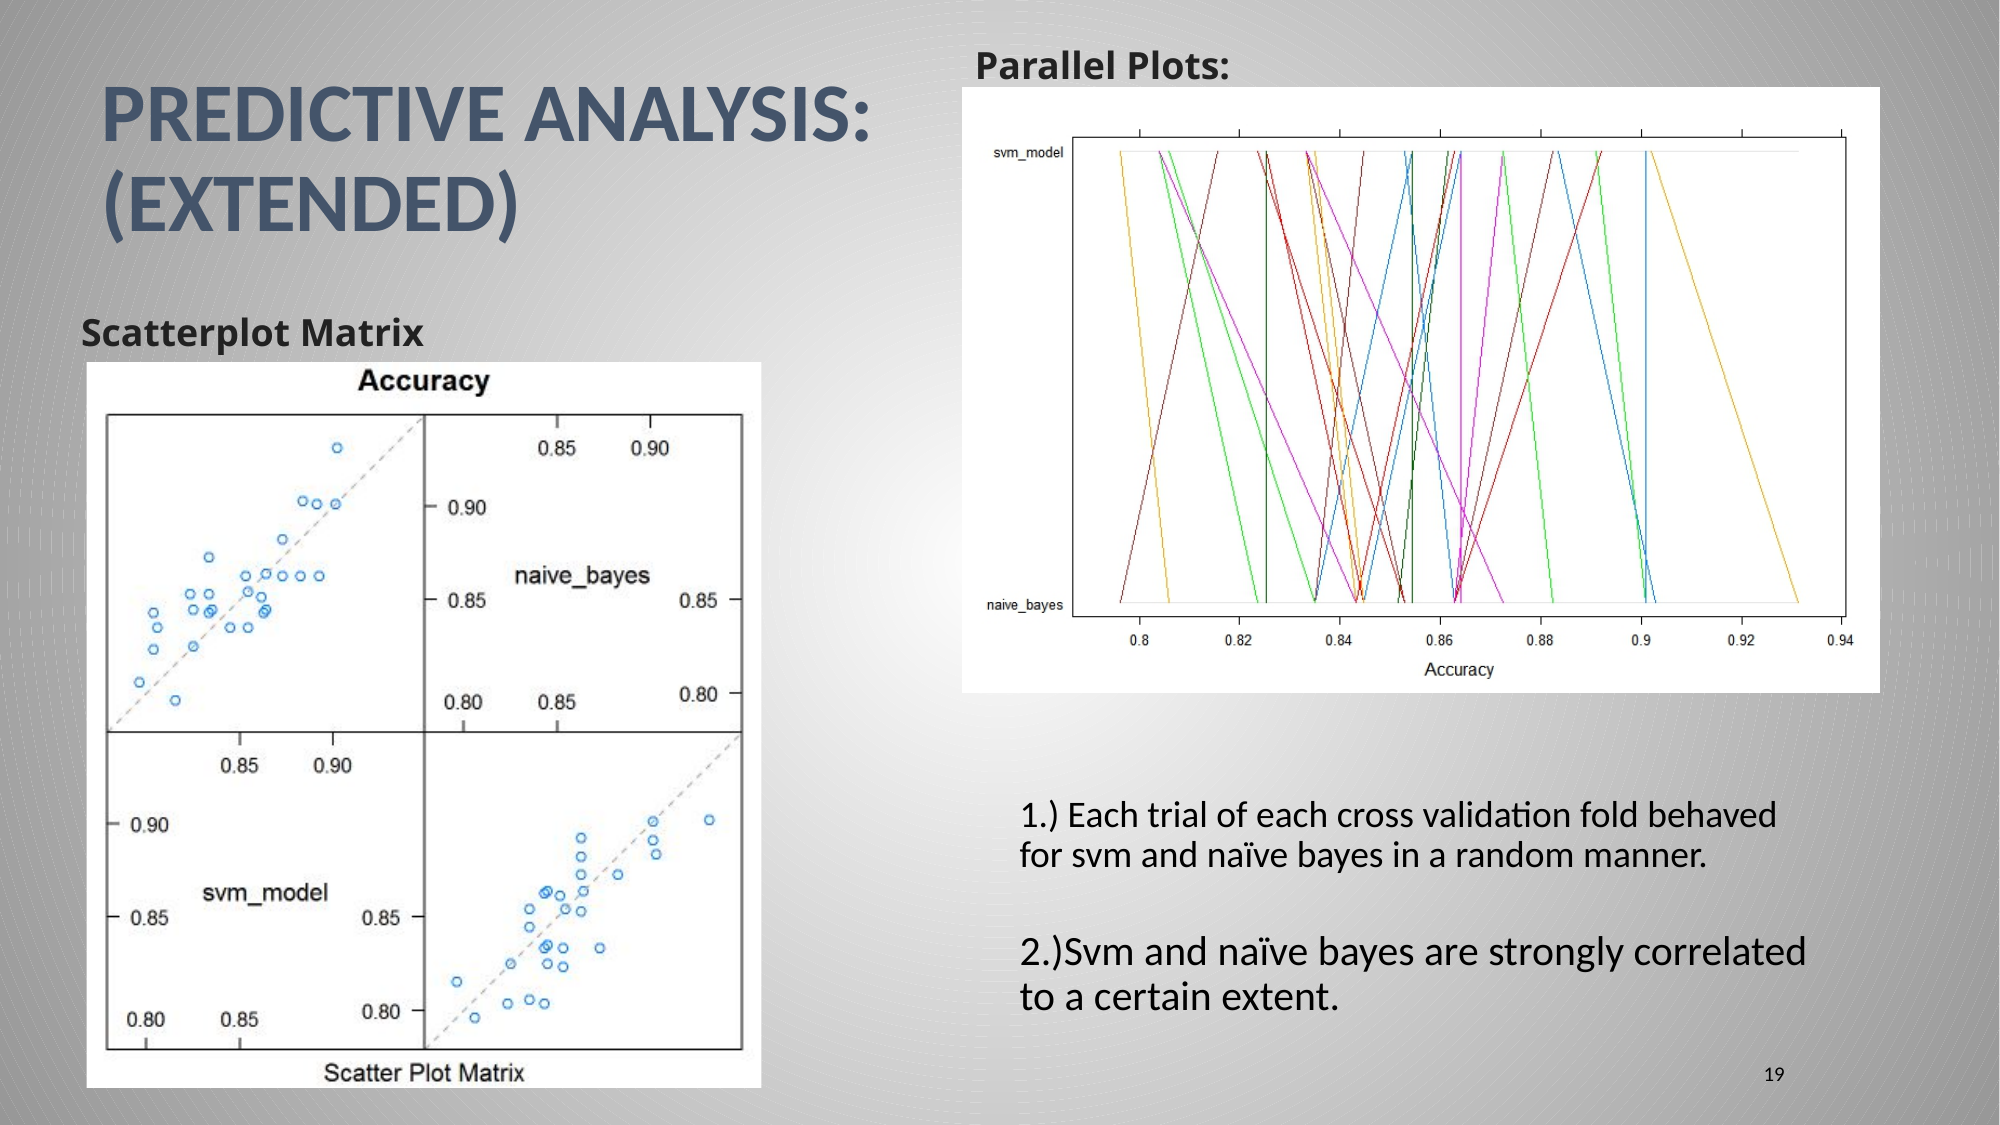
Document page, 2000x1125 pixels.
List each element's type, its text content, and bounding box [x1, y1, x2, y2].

slide_number 19 [1612, 1057, 1800, 1088]
text_box Scatterplot Matrix [66, 301, 440, 362]
text_box Predictive Analysis: (extended) [87, 62, 961, 188]
picture [86, 361, 762, 1088]
text_box Parallel Plots: [959, 34, 1246, 95]
text_box 1.) Each trial of each cross validation fold behaved for svm and naïve bayes in a random manner. 2.)Svm and naïve bayes are strongly correlated to a certain extent. [1004, 787, 1830, 1028]
picture [961, 87, 1880, 693]
